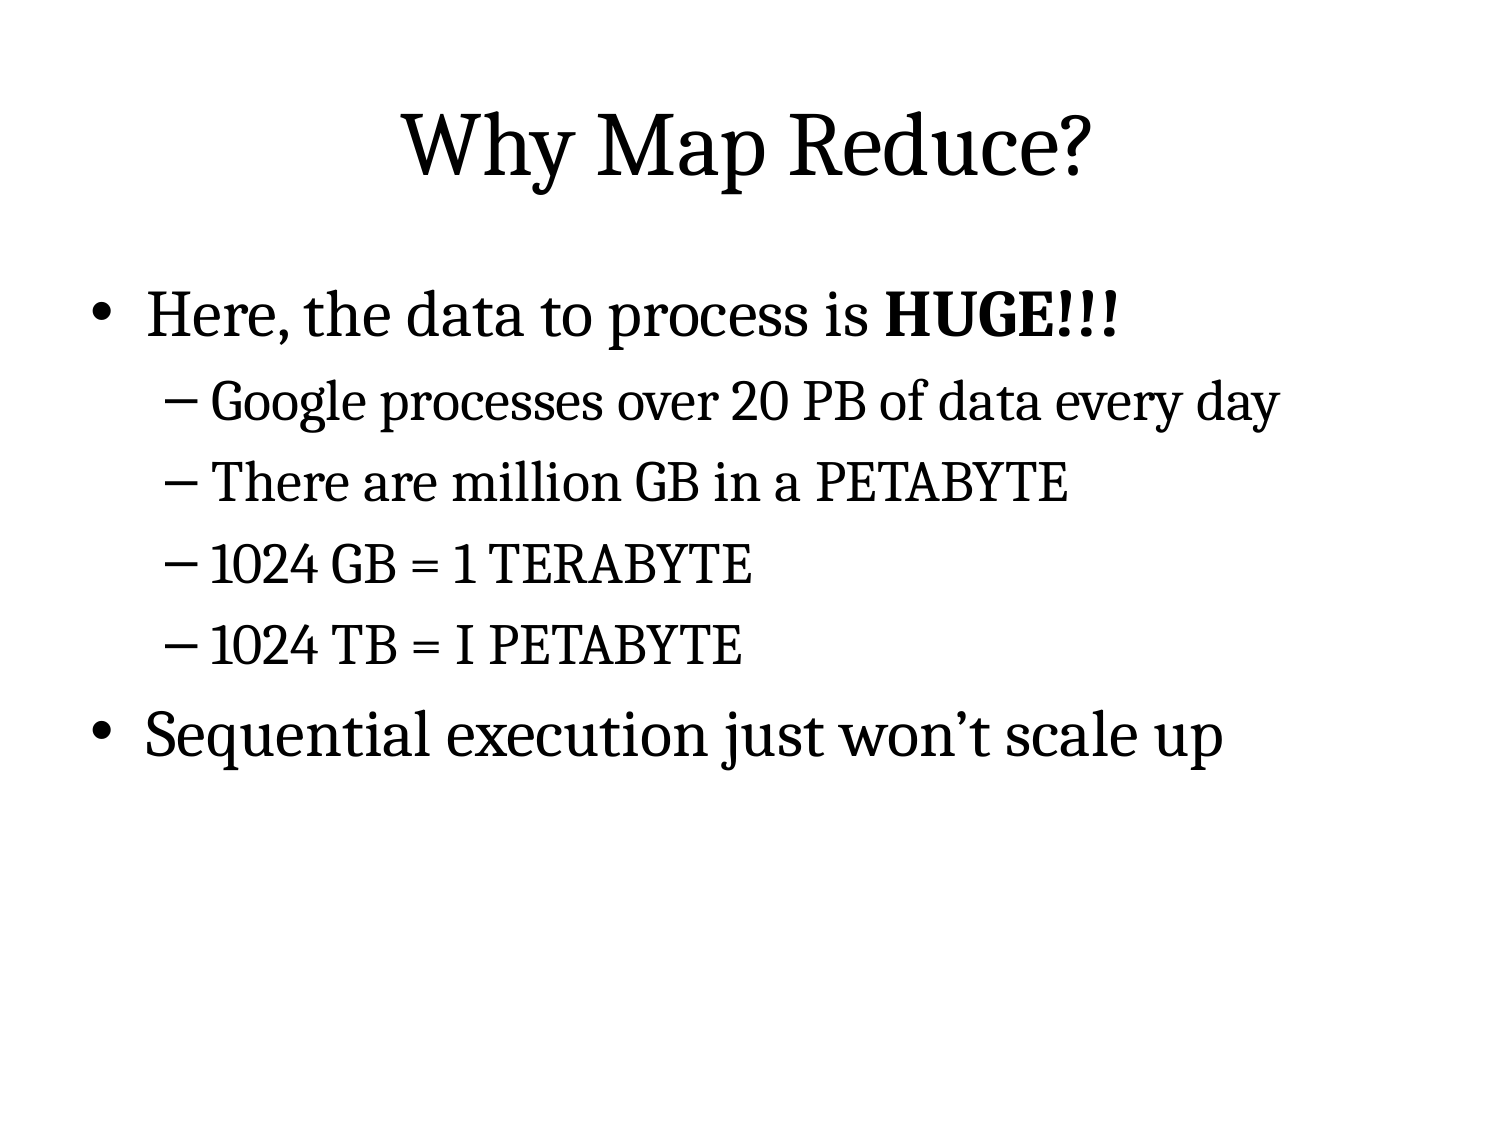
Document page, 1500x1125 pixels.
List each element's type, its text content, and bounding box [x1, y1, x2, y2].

list Here, the data to process is HUGE!!! Google processes over 20 PB of data every day There are million GB in a PETABYTE 1024 GB = 1 TERABYTE 1024 TB = I PETABYTE Sequential execution just won’t scale up [75, 262, 1425, 1005]
title Why Map Reduce? [75, 45, 1425, 233]
